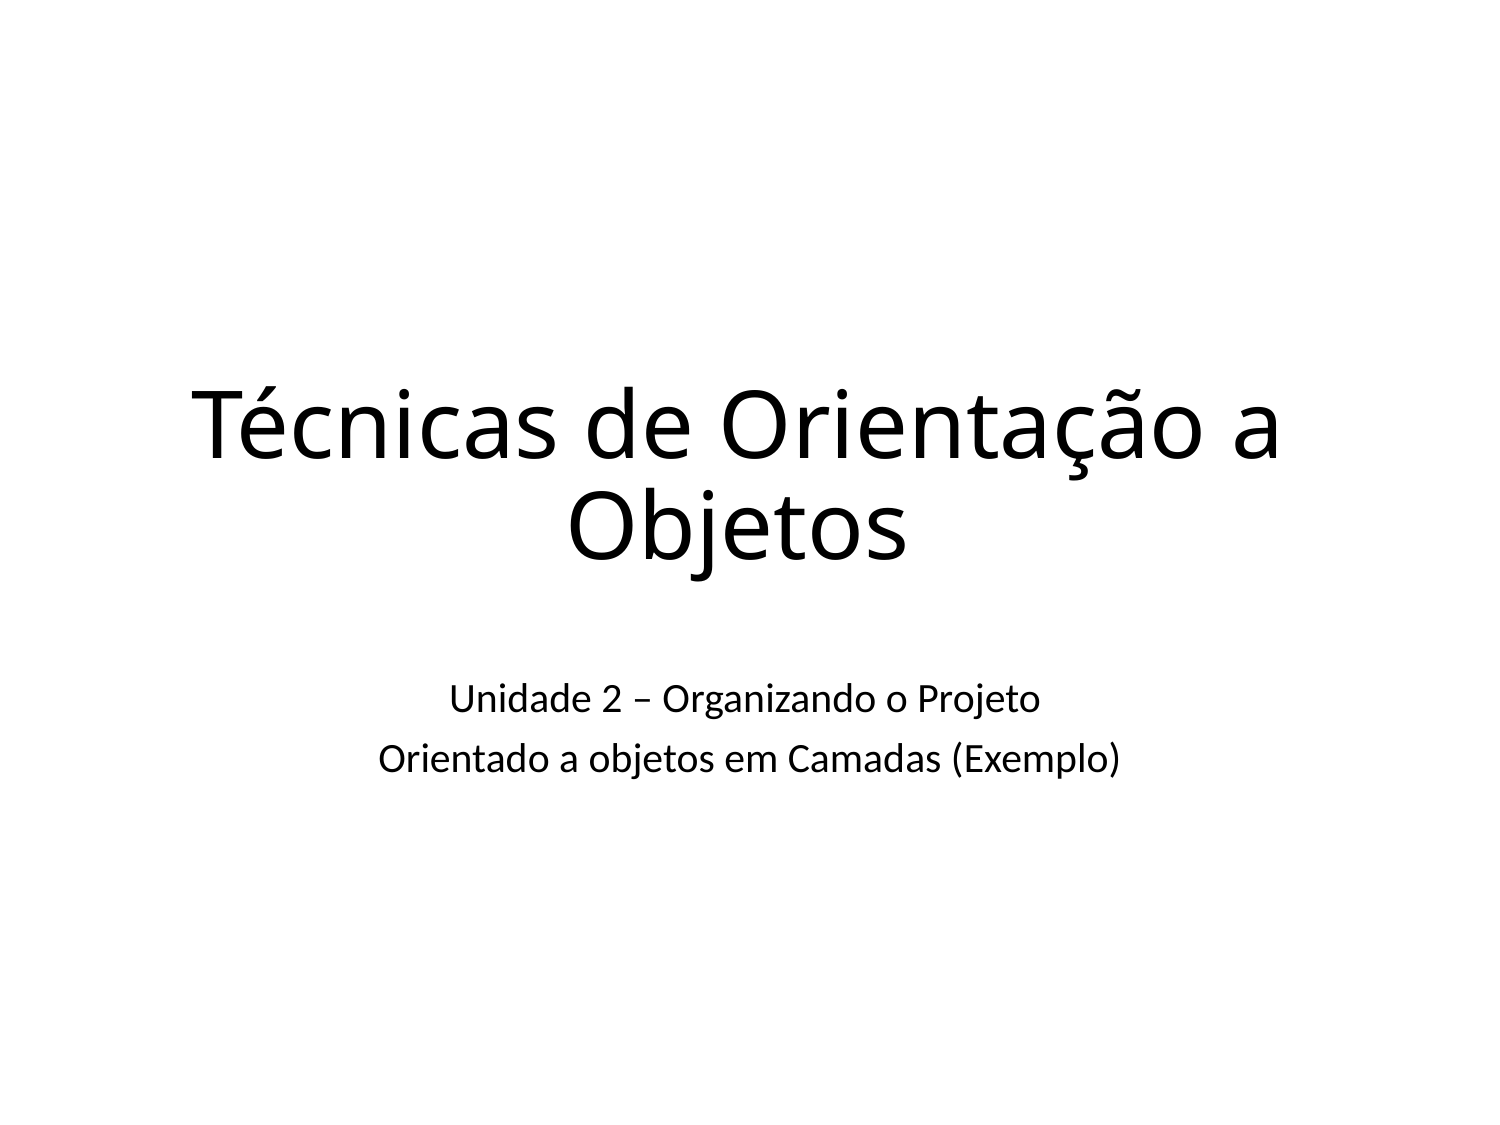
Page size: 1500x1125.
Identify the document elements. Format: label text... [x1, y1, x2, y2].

title Técnicas de Orientação a Objetos [28, 287, 1447, 588]
subtitle Unidade 2 – Organizando o Projeto Orientado a objetos em Camadas (Exemplo) [112, 668, 1388, 757]
